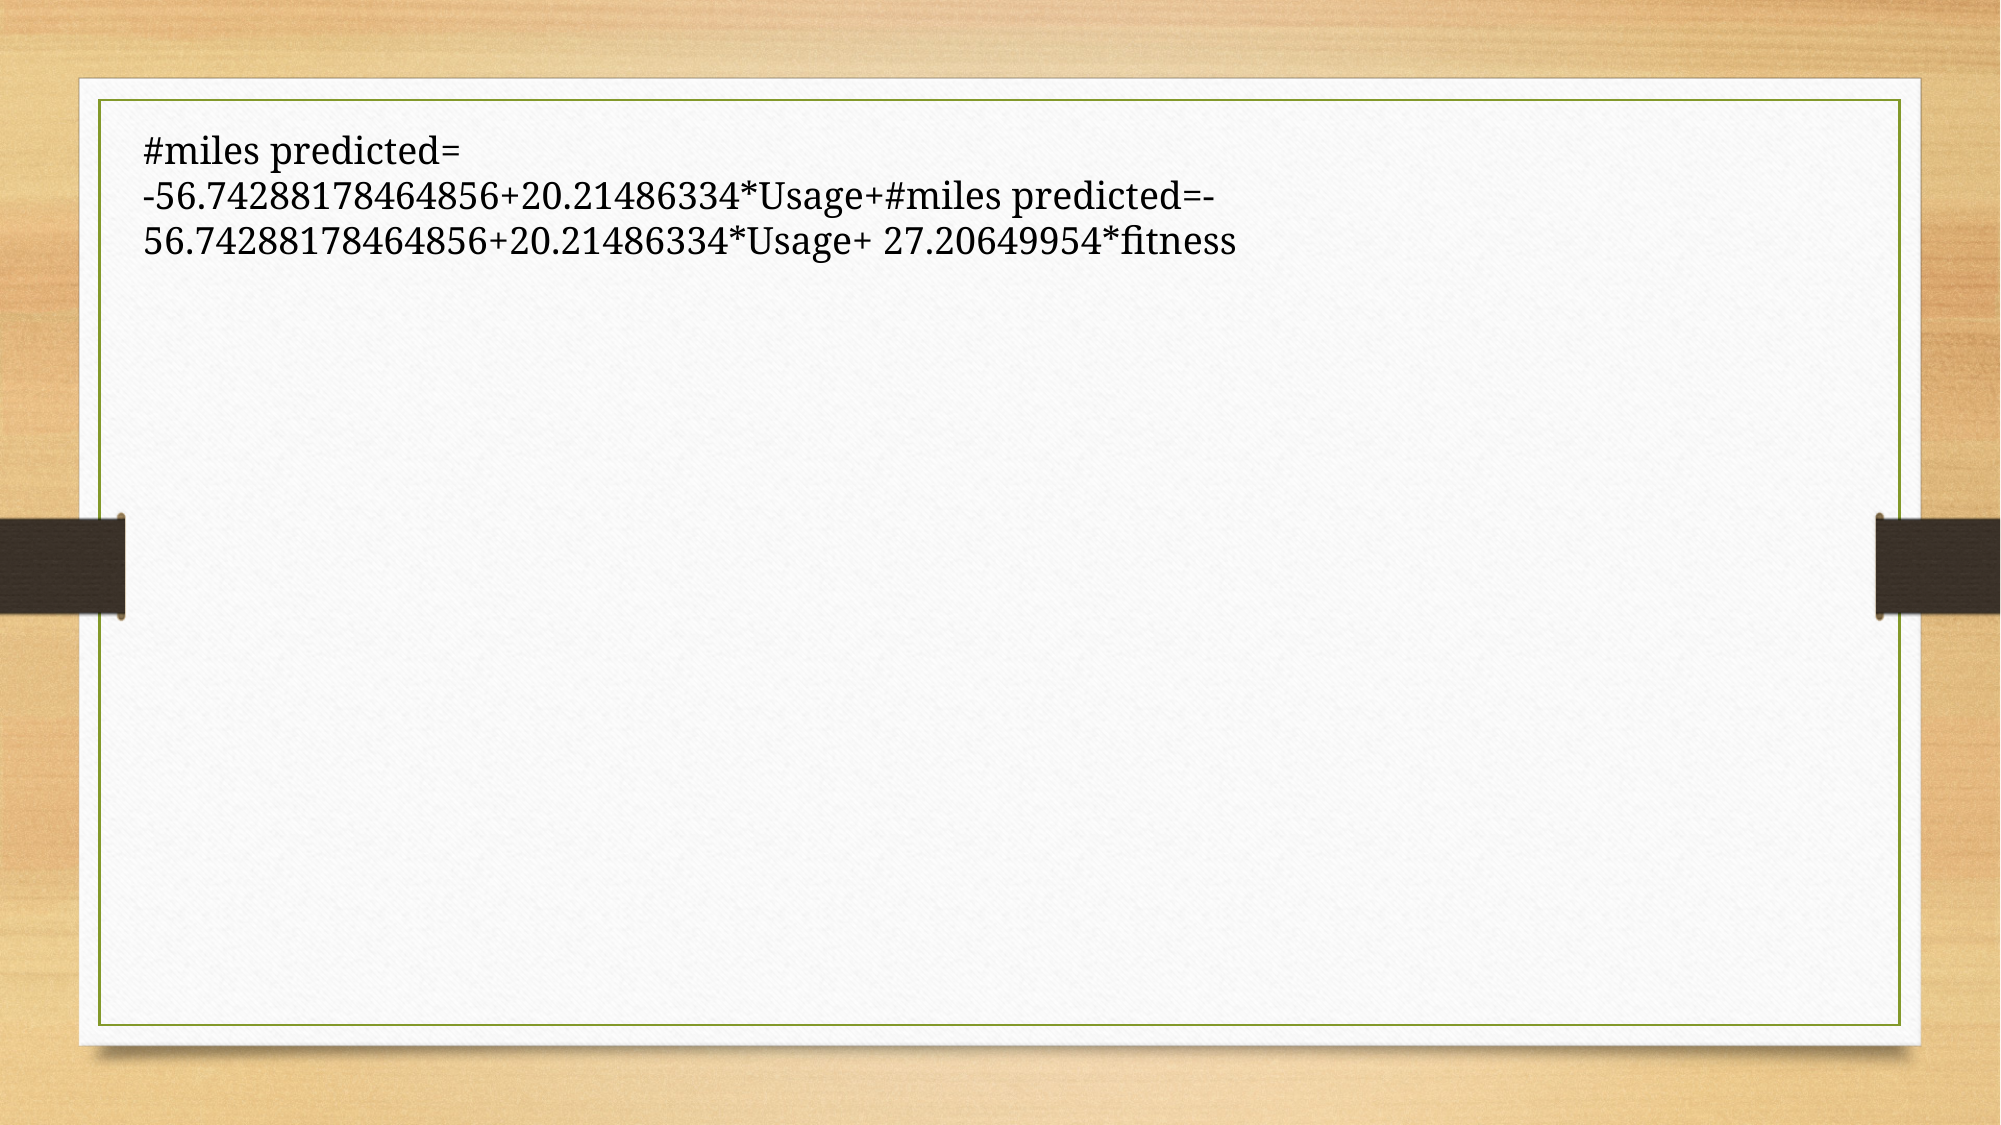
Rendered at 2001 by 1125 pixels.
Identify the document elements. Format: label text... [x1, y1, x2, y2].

picture [0, 0, 2001, 1125]
text_box #miles predicted= -56.74288178464856+20.21486334*Usage+#miles predicted=-56.74288178464856+20.21486334*Usage+ 27.20649954*fitness [128, 119, 1722, 270]
